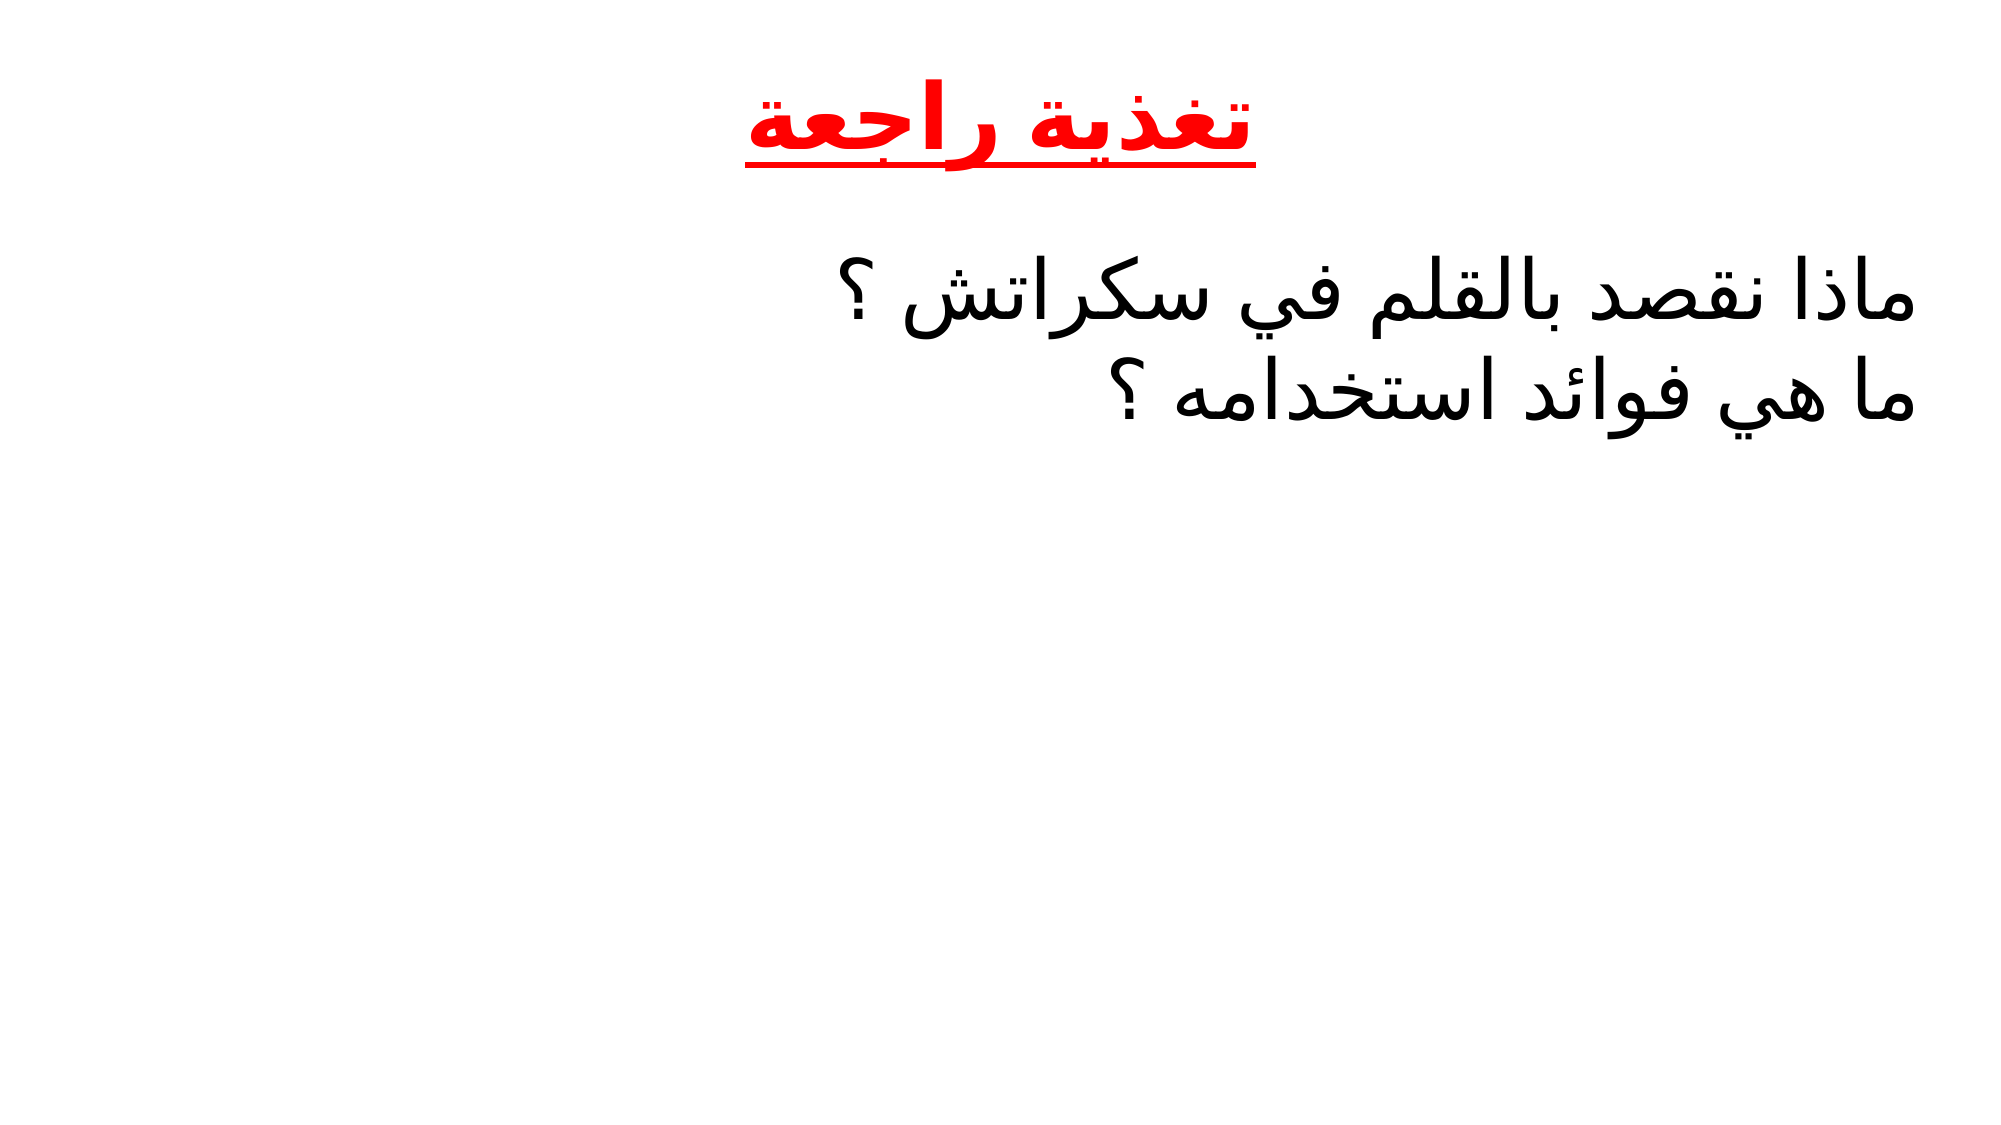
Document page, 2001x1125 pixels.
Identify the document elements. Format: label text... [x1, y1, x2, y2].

text_box ماذا نقصد بالقلم في سكراتش ؟ ما هي فوائد استخدامه ؟ [50, 196, 1951, 476]
text_box تغذية راجعة [65, 50, 1936, 176]
